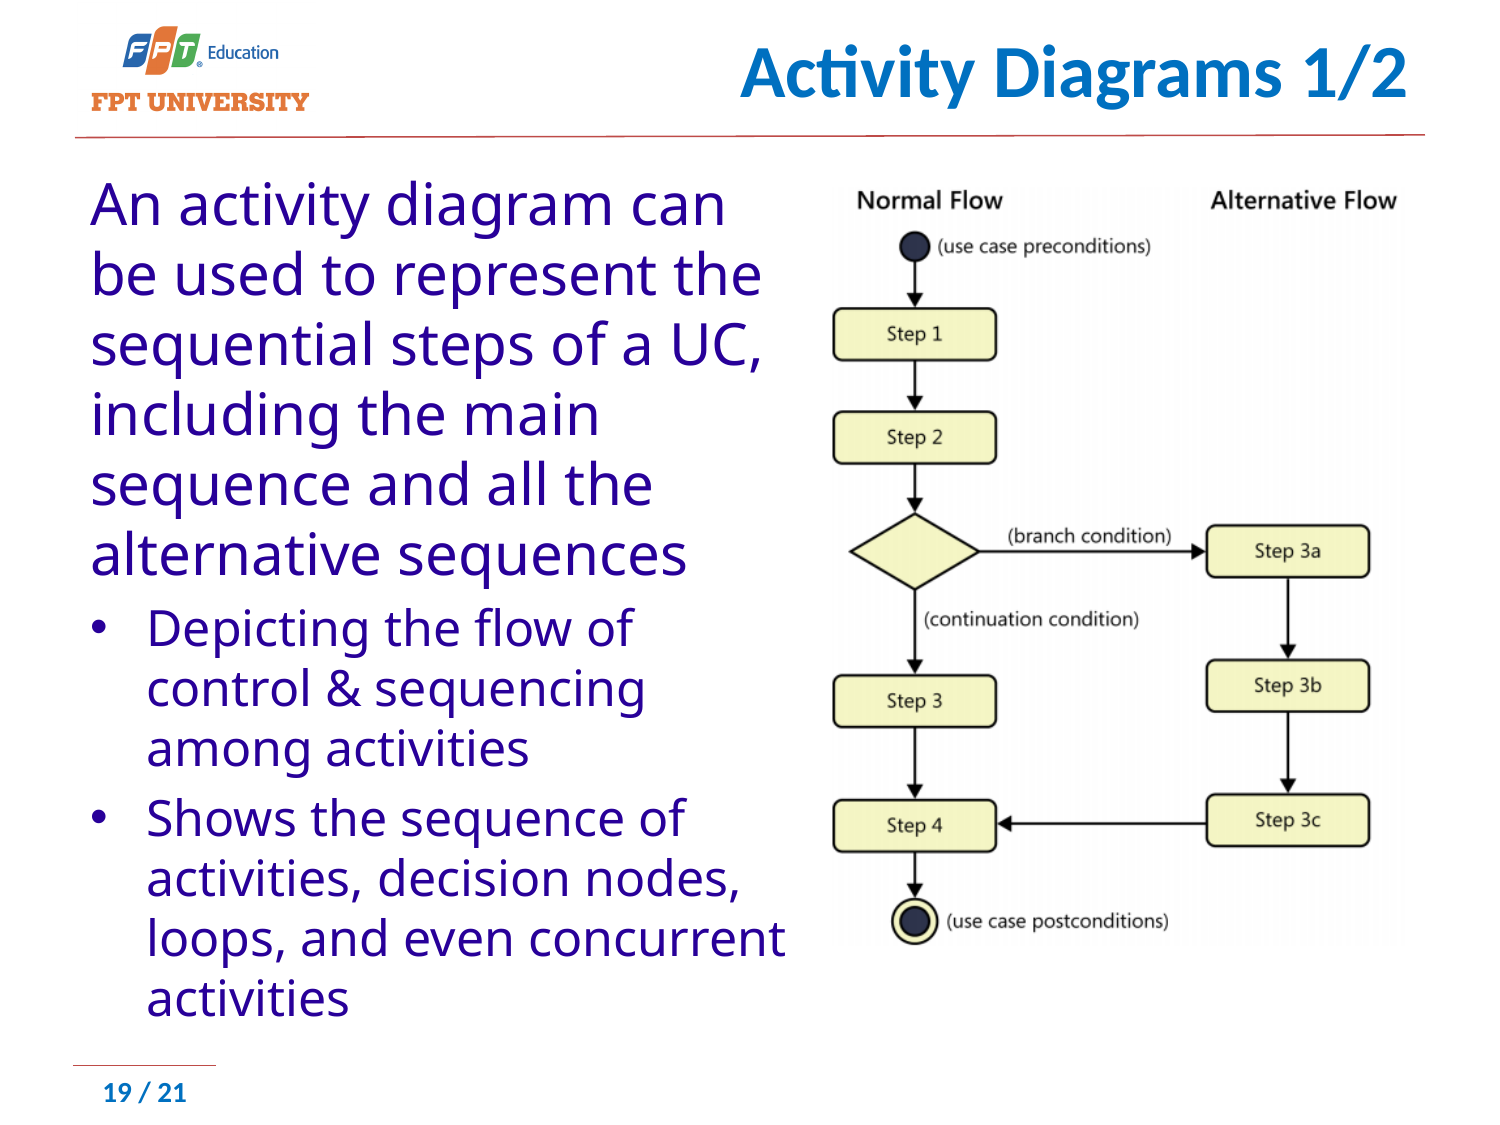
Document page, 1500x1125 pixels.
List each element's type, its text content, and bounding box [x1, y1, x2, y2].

picture [77, 2, 315, 133]
list An activity diagram can be used to represent the sequential steps of a UC, including the main sequence and all the alternative sequences Depicting the flow of control & sequencing among activities Shows the sequence of activities, decision nodes, loops, and even concurrent activities [75, 160, 808, 1047]
title Activity Diagrams 1/2 [315, 0, 1425, 135]
picture [817, 159, 1412, 953]
